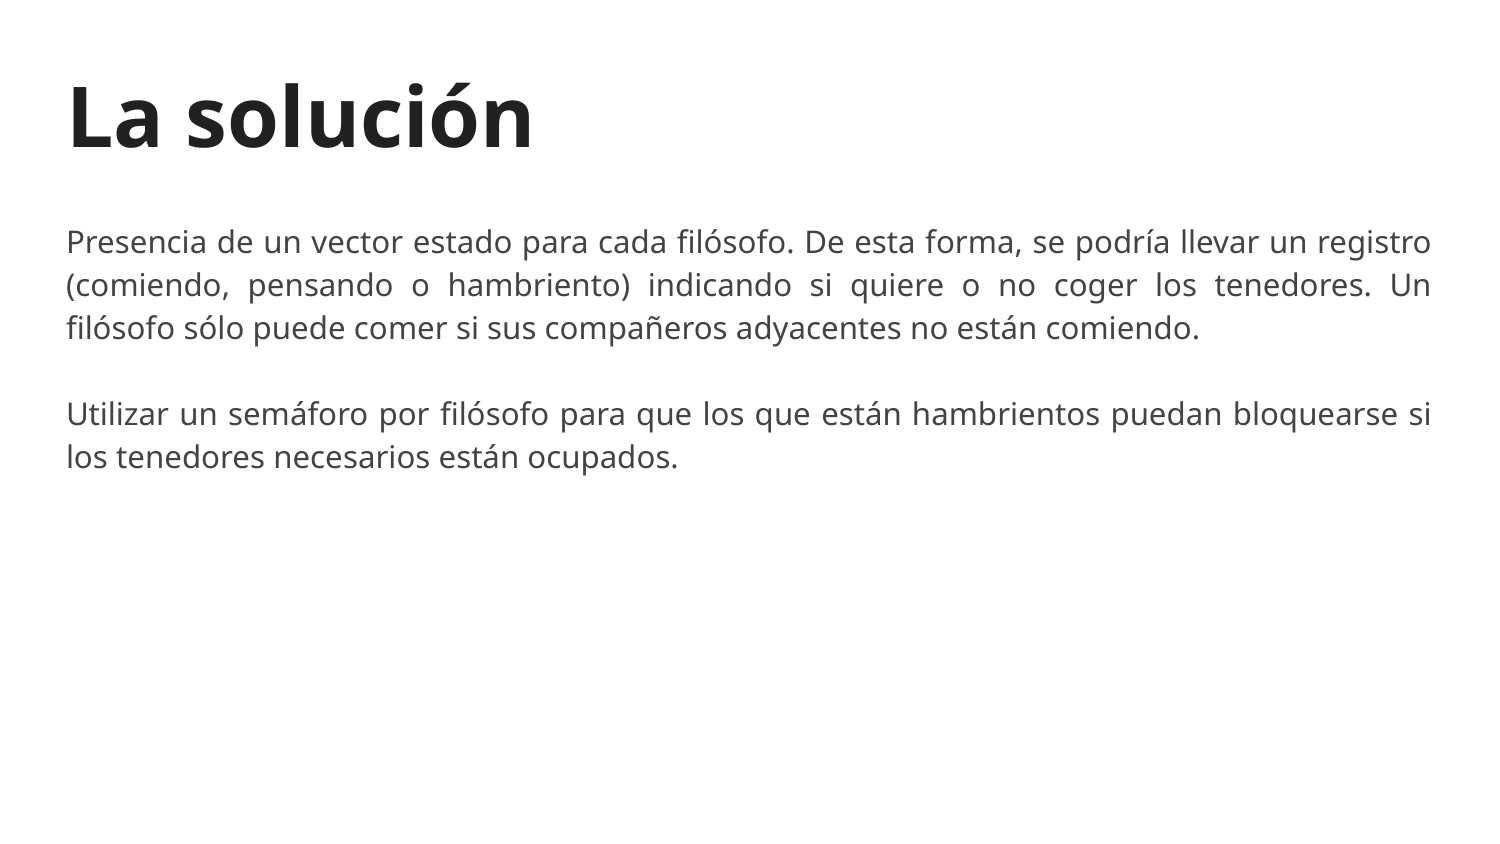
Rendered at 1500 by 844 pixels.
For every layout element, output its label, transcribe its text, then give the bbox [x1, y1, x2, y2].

list Presencia de un vector estado para cada filósofo. De esta forma, se podría llevar un registro (comiendo, pensando o hambriento) indicando si quiere o no coger los tenedores. Un filósofo sólo puede comer si sus compañeros adyacentes no están comiendo. Utilizar un semáforo por filósofo para que los que están hambrientos puedan bloquearse si los tenedores necesarios están ocupados. [51, 201, 1449, 750]
title La solución [51, 48, 1449, 180]
